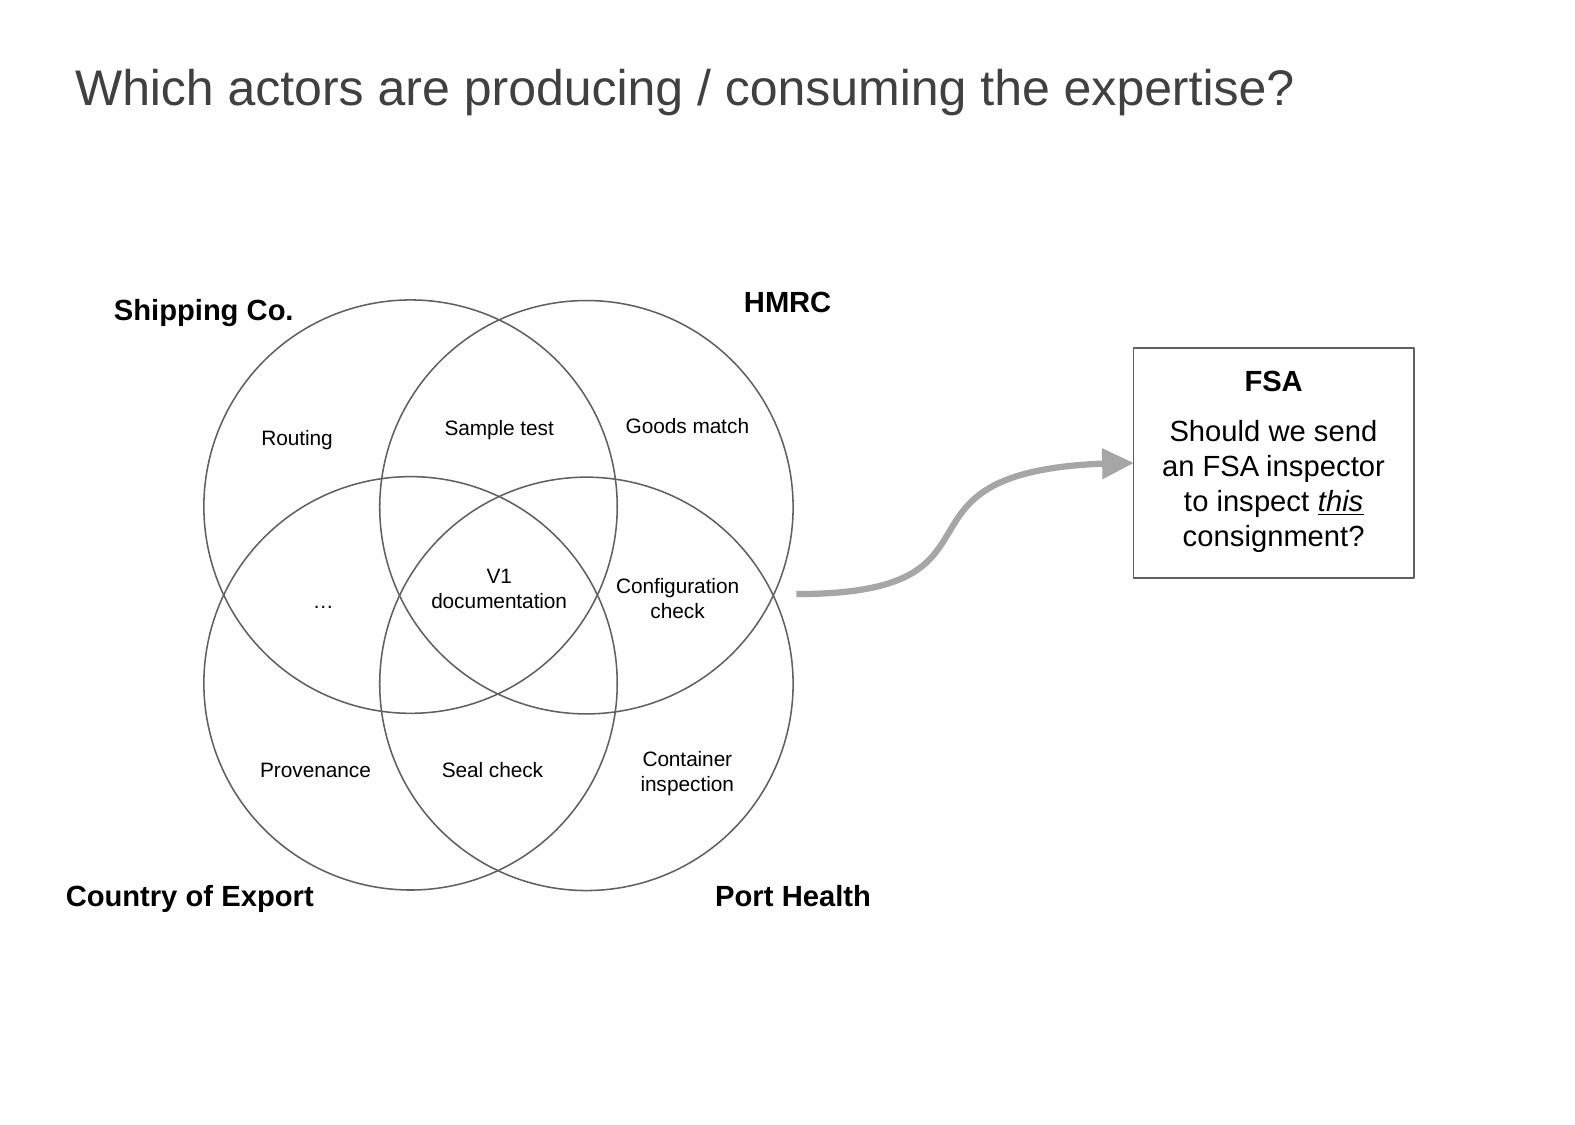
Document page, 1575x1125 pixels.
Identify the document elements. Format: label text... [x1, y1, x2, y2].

text_box Should we send an FSA inspector to inspect this consignment? [1153, 412, 1395, 553]
text_box Country of Export [55, 877, 325, 913]
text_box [796, 462, 1134, 595]
text_box [1133, 347, 1415, 579]
title Which actors are producing / consuming the expertise? [75, 63, 1500, 188]
text_box Port Health [672, 877, 914, 913]
text_box HMRC [666, 283, 908, 319]
text_box Shipping Co. [83, 290, 325, 326]
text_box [203, 299, 794, 891]
text_box FSA [1153, 362, 1395, 398]
